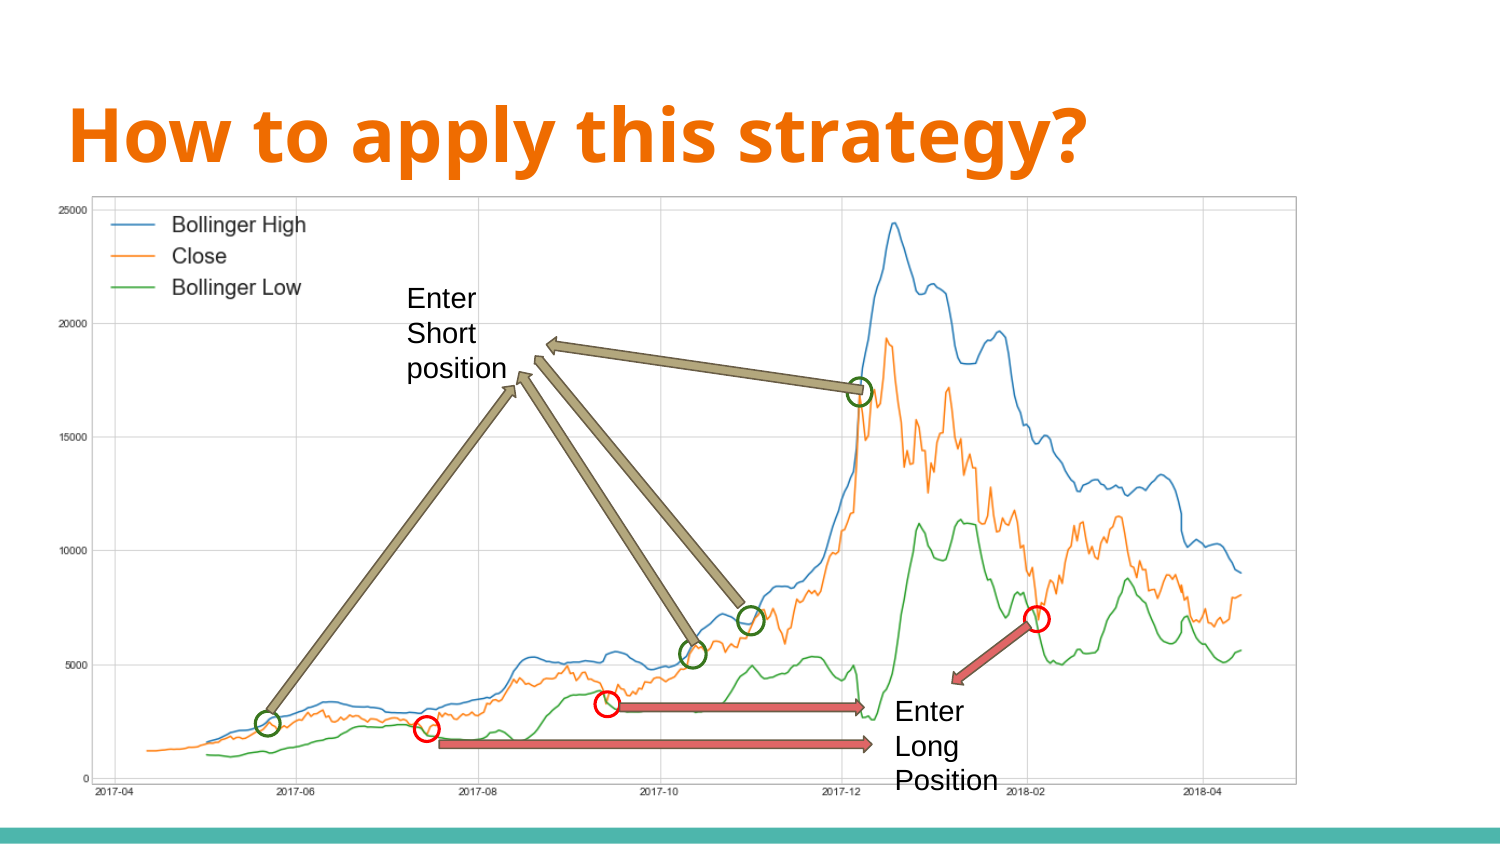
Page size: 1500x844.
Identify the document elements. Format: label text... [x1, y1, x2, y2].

picture [50, 189, 1304, 805]
title How to apply this strategy? [51, 72, 1449, 189]
